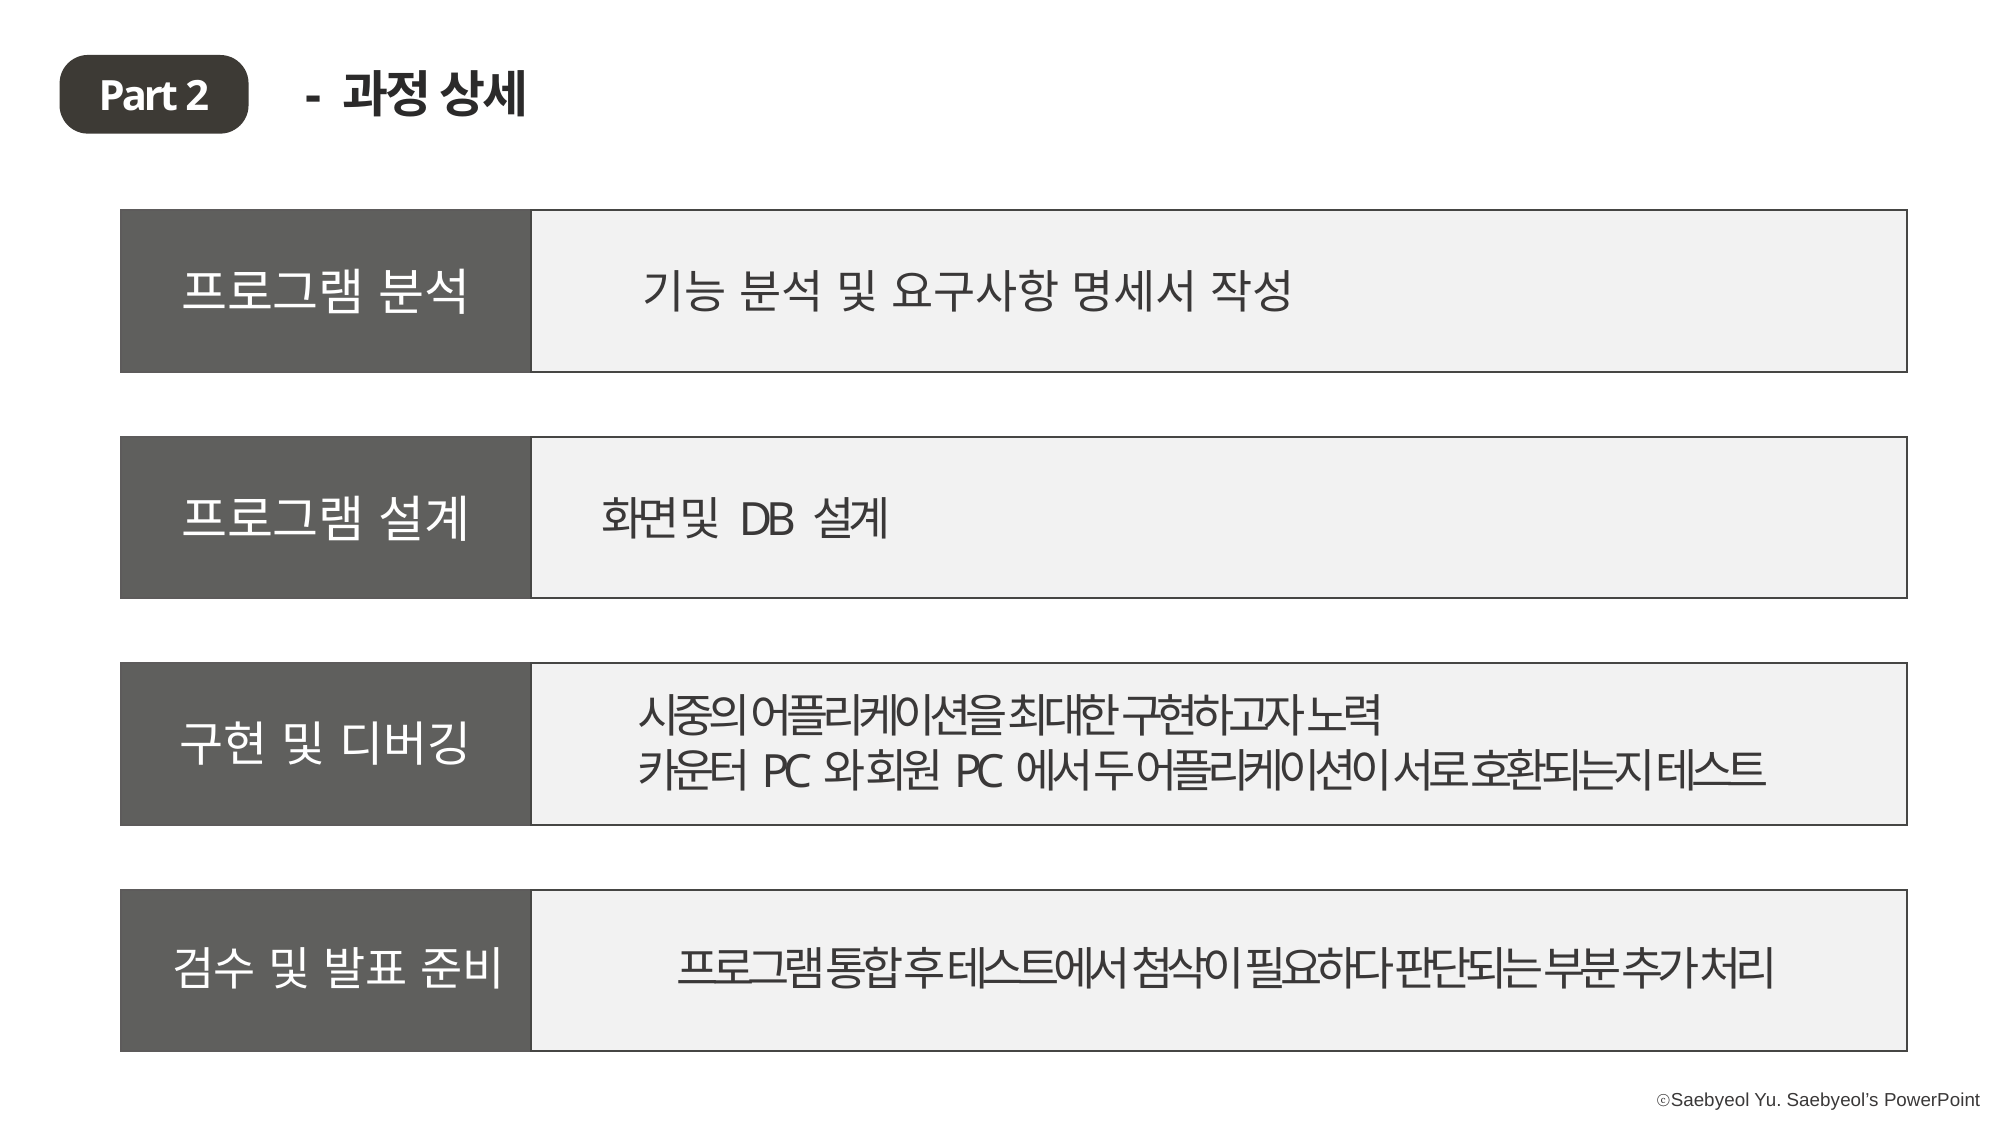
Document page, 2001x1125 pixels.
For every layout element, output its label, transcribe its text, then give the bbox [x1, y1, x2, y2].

text_box 기능 분석 및 요구사항 명세서 작성 [628, 255, 1310, 326]
text_box 검수 및 발표 준비 [133, 932, 544, 1003]
text_box 프로그램 분석 [121, 253, 532, 328]
text_box 프로그램 설계 [121, 479, 532, 555]
text_box [58, 53, 250, 135]
text_box Part 2 [84, 61, 225, 127]
text_box [530, 436, 1908, 599]
text_box 구현 및 디버깅 [121, 706, 532, 779]
text_box - 과정 상세 [290, 54, 544, 130]
text_box 시중의 어플리케이션을 최대한 구현하고자 노력 카운터PC와 회원PC에서 두 어플리케이션이 서로 호환되는지 테스트 [622, 679, 1785, 805]
text_box [120, 662, 530, 826]
text_box [530, 889, 1908, 1052]
text_box [120, 436, 530, 599]
text_box [530, 662, 1908, 826]
text_box 프로그램 통합 후 테스트에서 첨삭이 필요하다 판단되는 부분 추가 처리 [661, 932, 1793, 1003]
text_box [120, 889, 530, 1052]
text_box [530, 209, 1908, 373]
text_box 화면 및 DB 설계 [586, 482, 906, 552]
text_box [120, 209, 530, 373]
